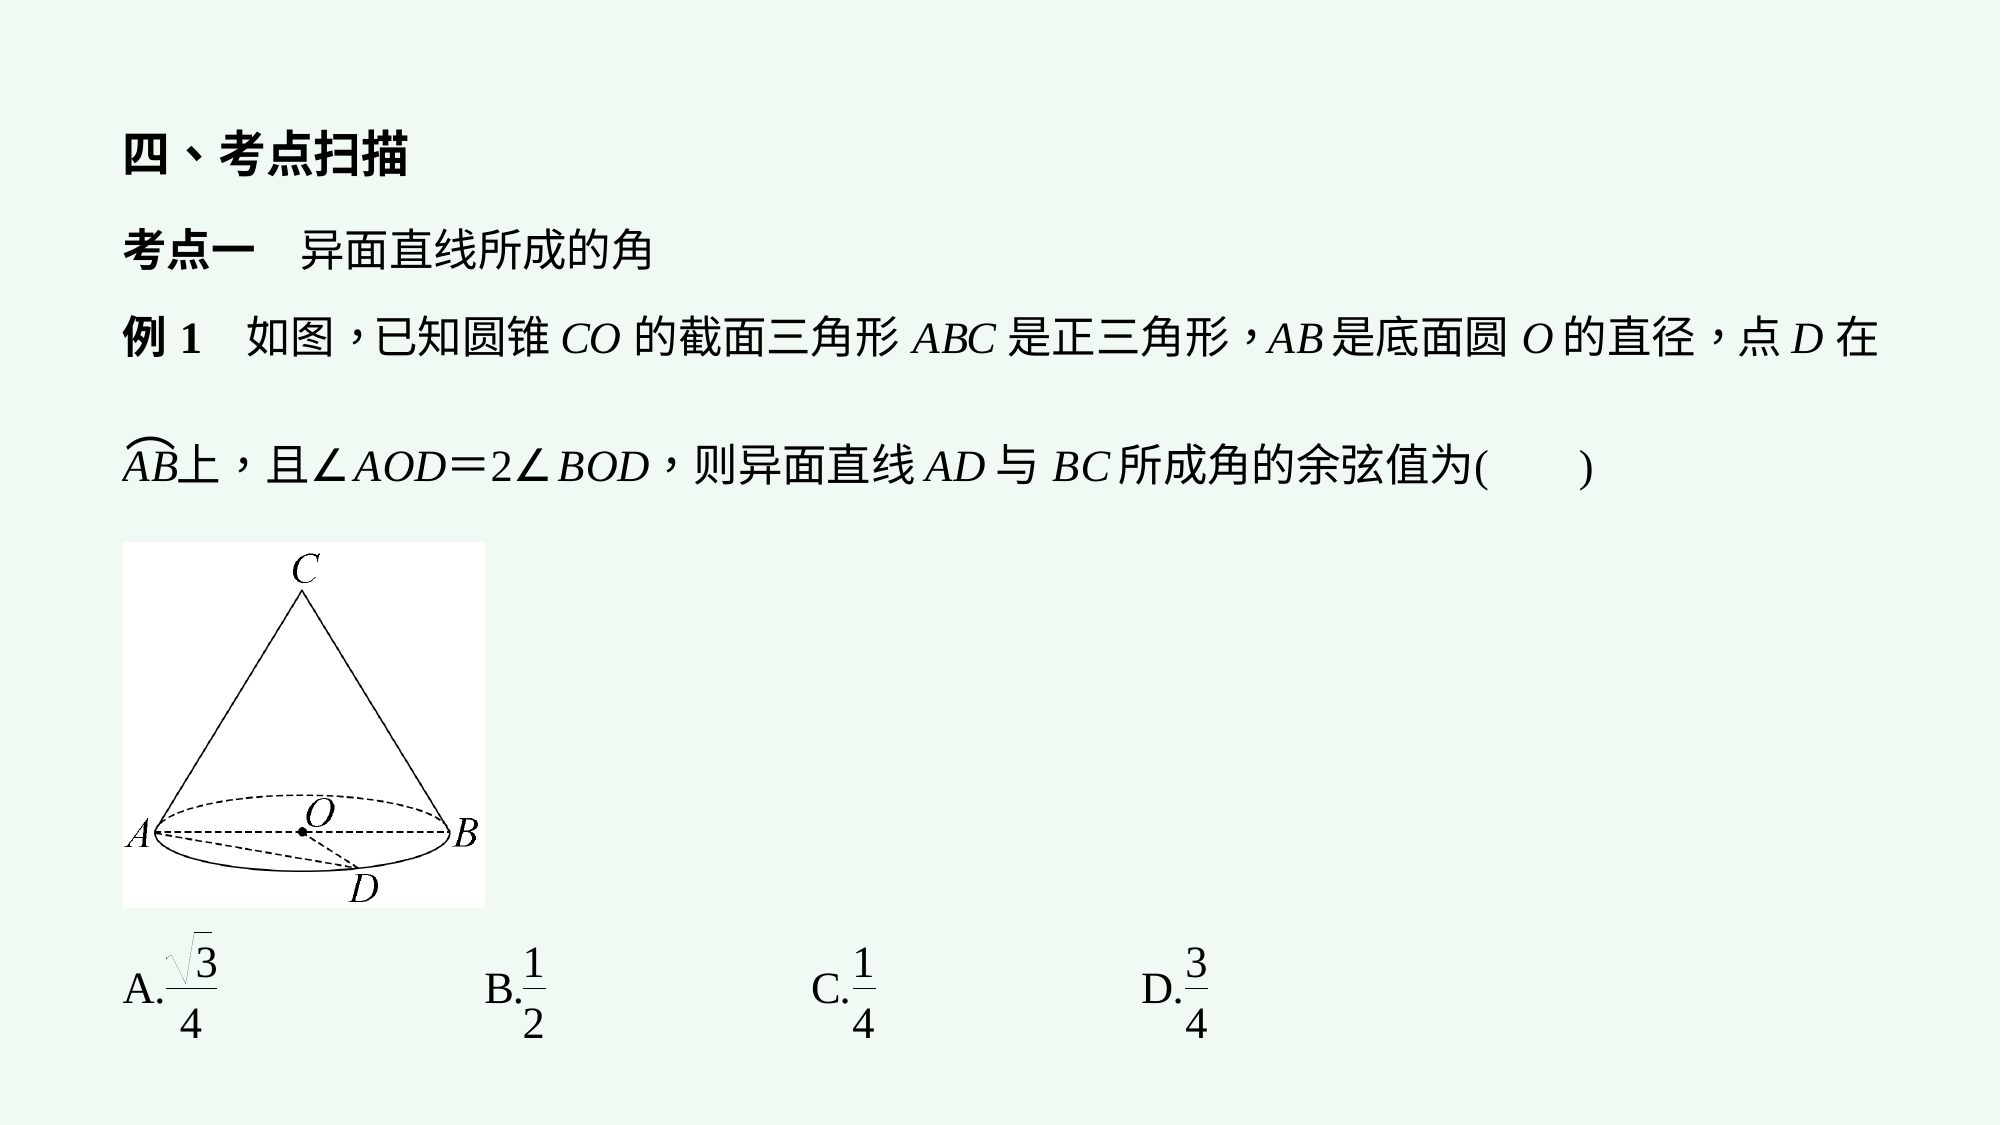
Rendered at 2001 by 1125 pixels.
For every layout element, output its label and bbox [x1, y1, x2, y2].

text_box [122, 222, 1881, 1058]
text_box [122, 119, 2000, 195]
